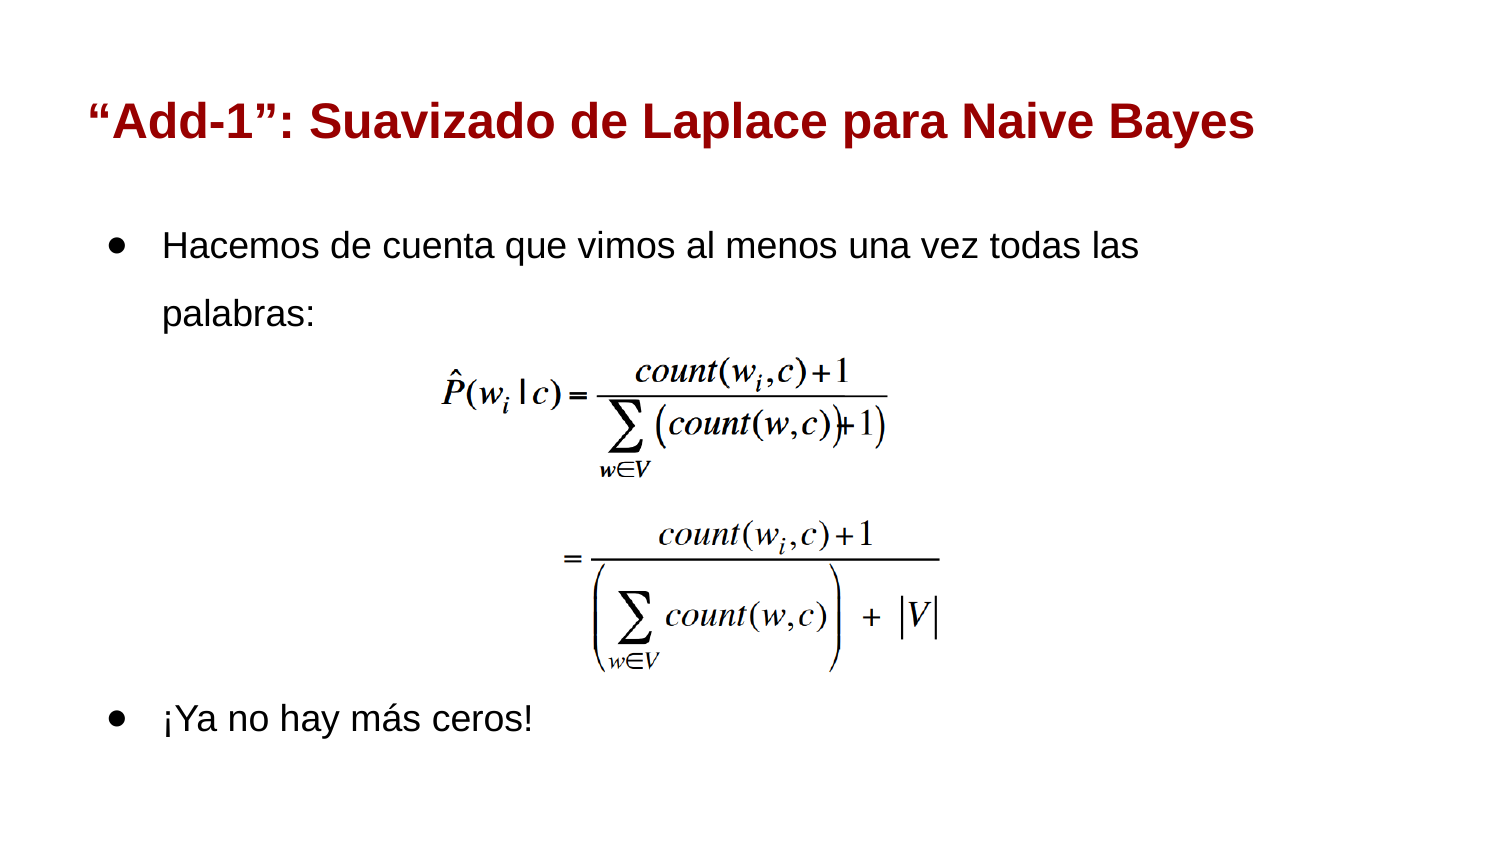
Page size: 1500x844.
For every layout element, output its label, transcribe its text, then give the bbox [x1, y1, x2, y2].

text_box “Add-1”: Suavizado de Laplace para Naive Bayes Hacemos de cuenta que vimos al menos una vez todas las palabras: ¡Ya no hay más ceros! [71, 43, 1315, 801]
picture [426, 336, 960, 702]
